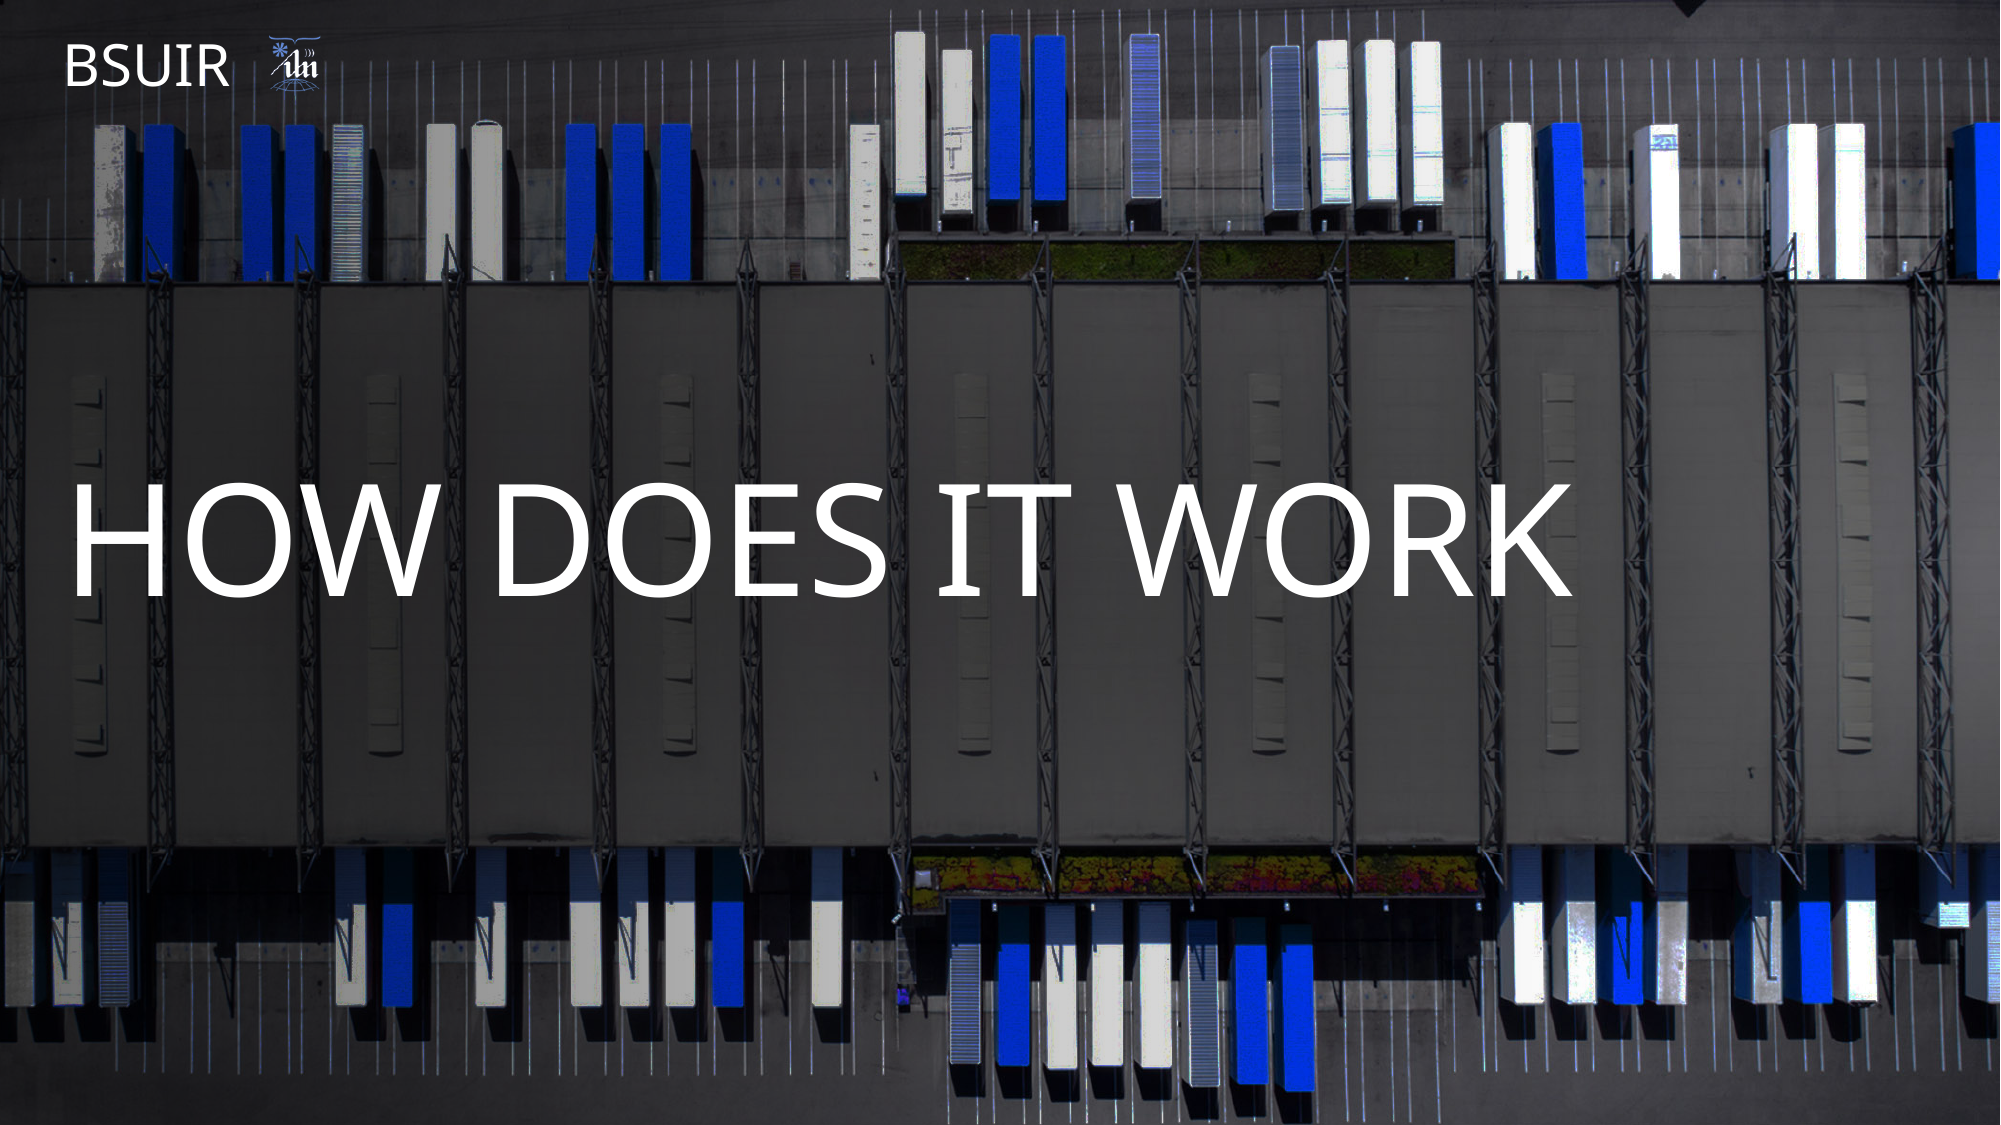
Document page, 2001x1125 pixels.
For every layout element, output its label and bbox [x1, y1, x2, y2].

text_box [62, 27, 321, 96]
picture [0, 0, 2000, 1125]
